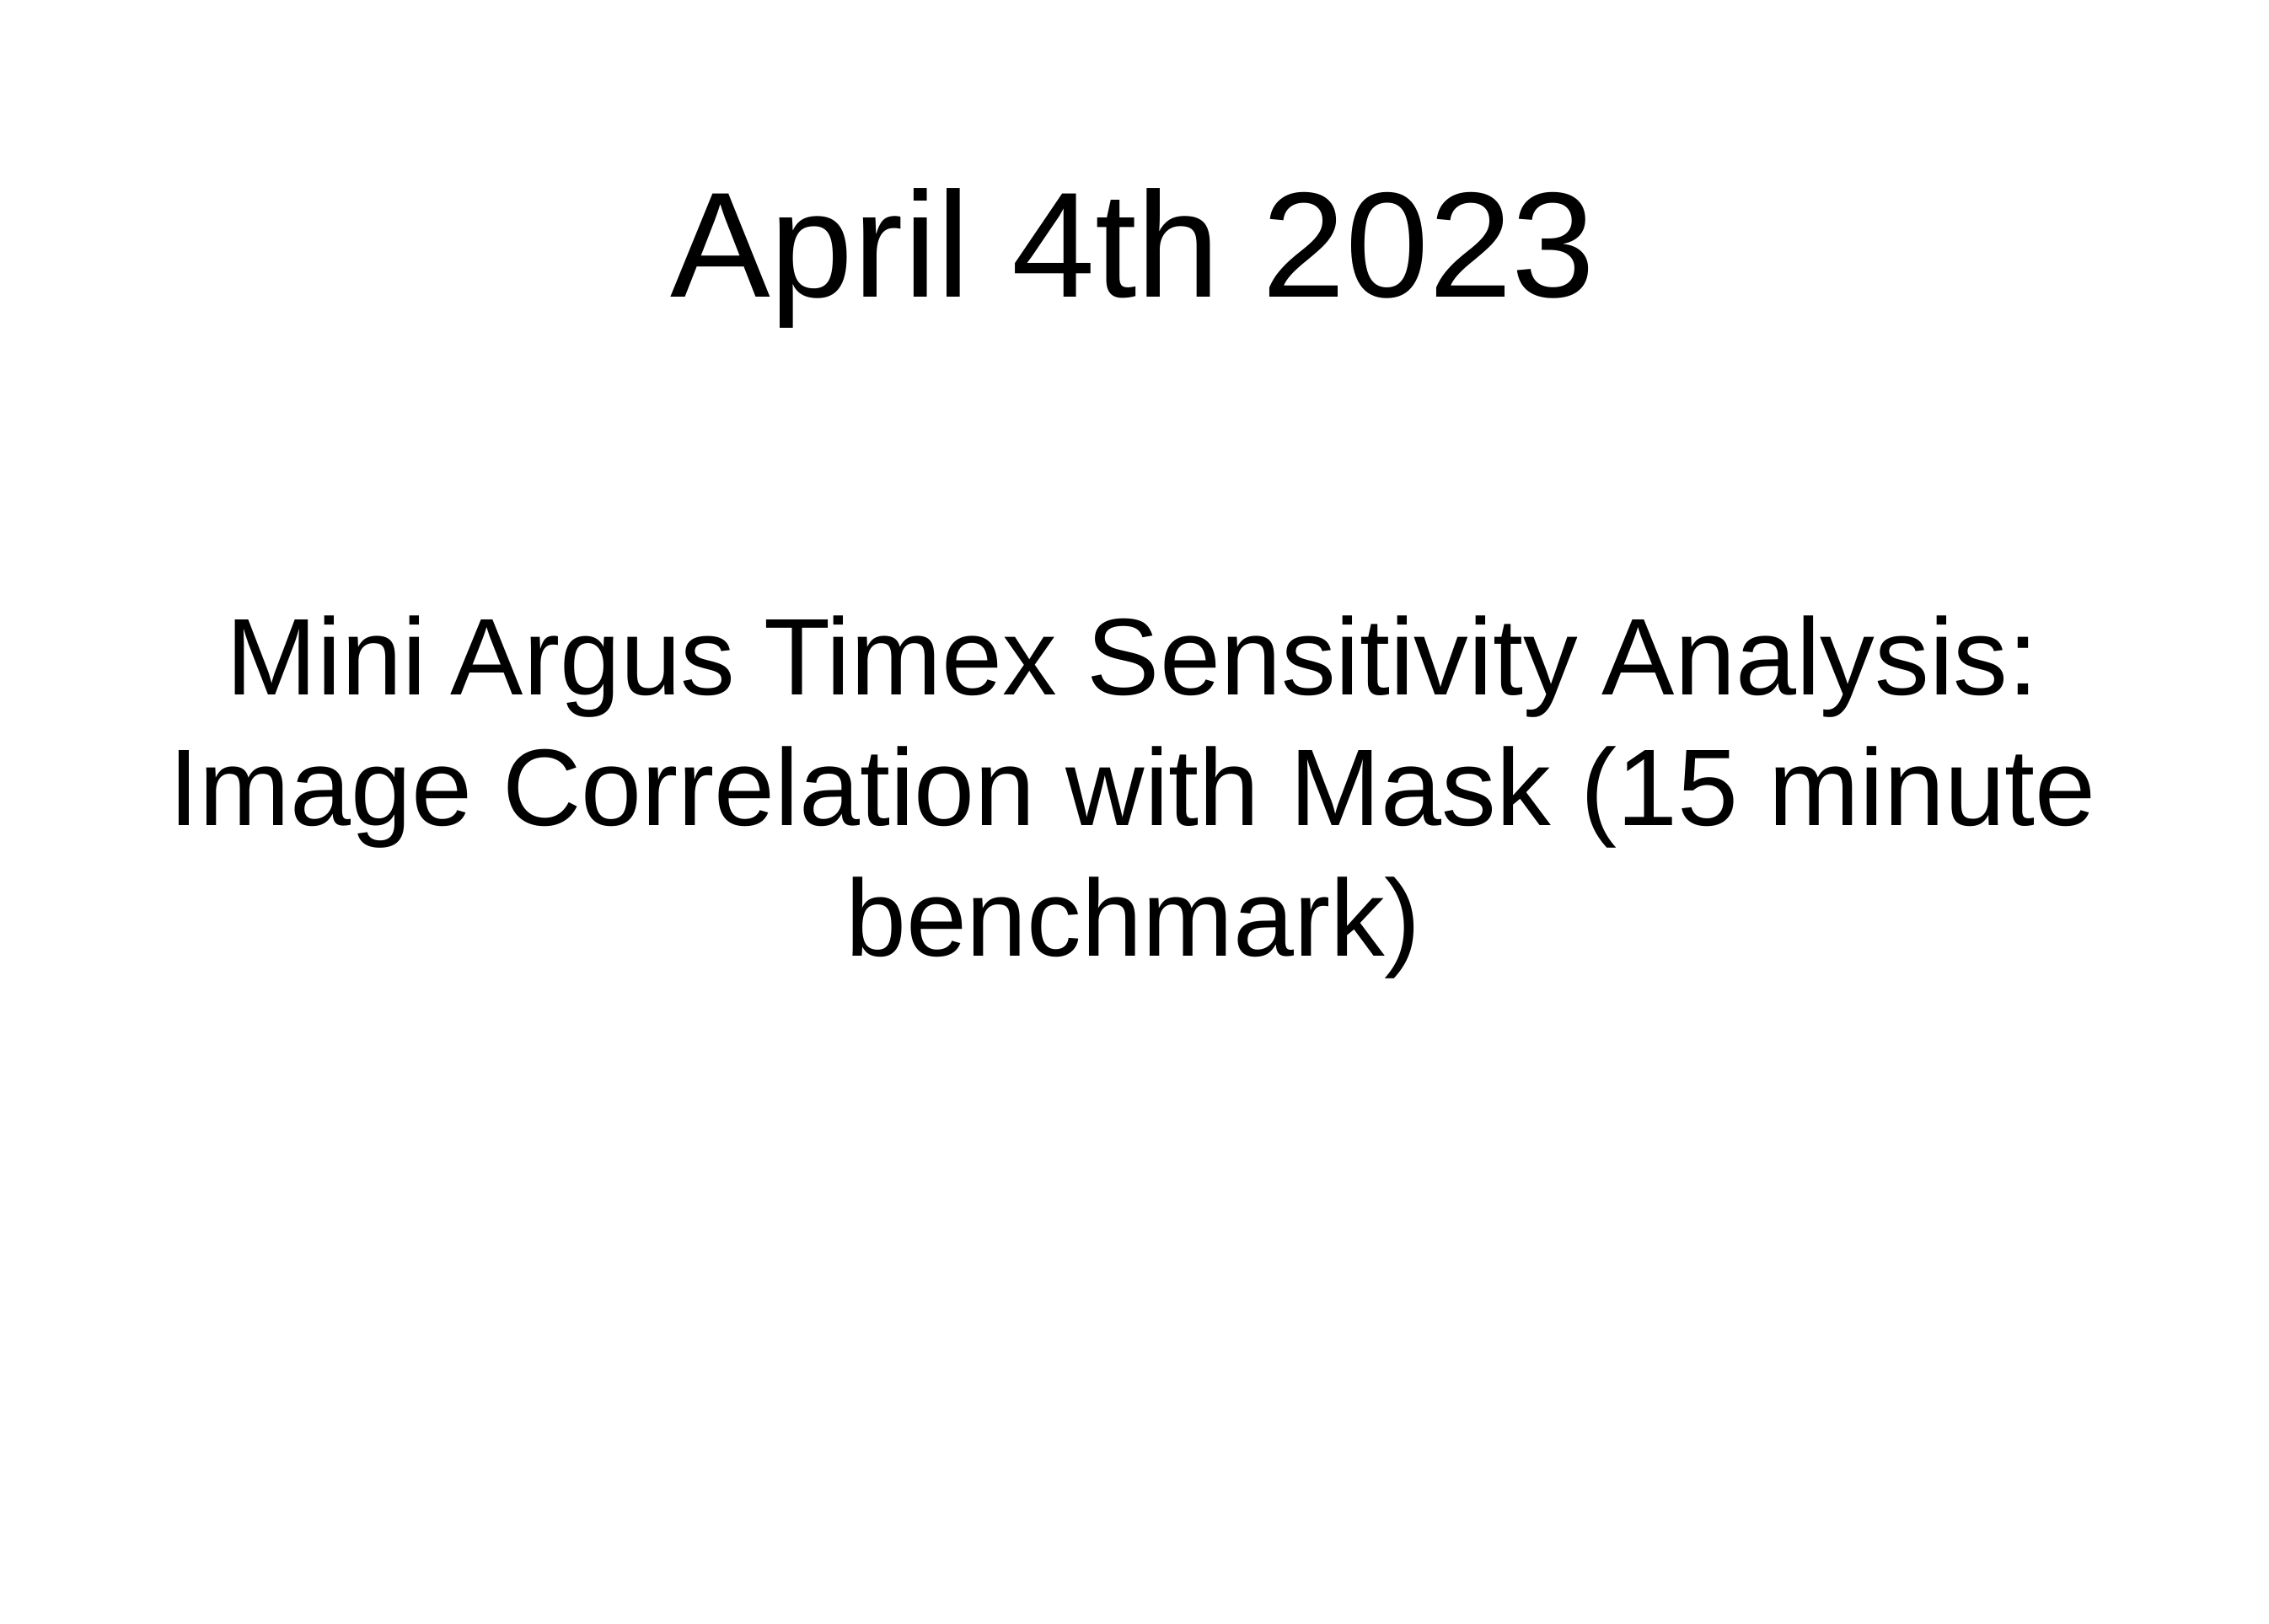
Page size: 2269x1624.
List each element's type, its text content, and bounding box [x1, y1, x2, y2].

subtitle Mini Argus Timex Sensitivity Analysis: Image Correlation with Mask (15 minute benchmark) [158, 405, 2110, 1289]
title April 4th 2023 [158, 110, 2110, 364]
